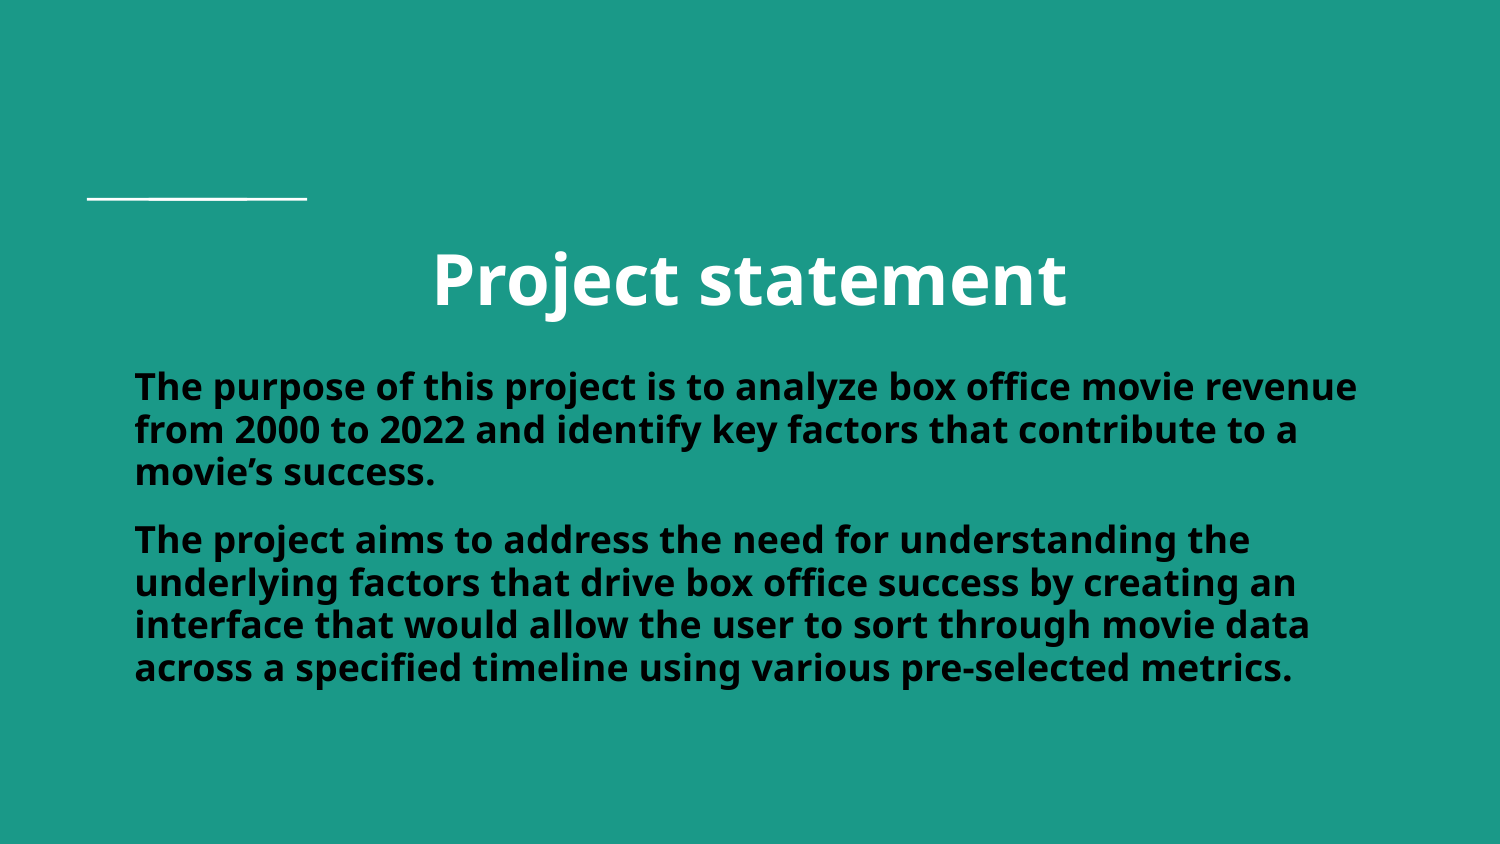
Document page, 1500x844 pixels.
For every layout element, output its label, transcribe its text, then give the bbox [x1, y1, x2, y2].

title Project statement [119, 214, 1381, 351]
list The purpose of this project is to analyze box office movie revenue from 2000 to 2022 and identify key factors that contribute to a movie’s success. The project aims to address the need for understanding the underlying factors that drive box office success by creating an interface that would allow the user to sort through movie data across a specified timeline using various pre-selected metrics. [119, 351, 1404, 732]
